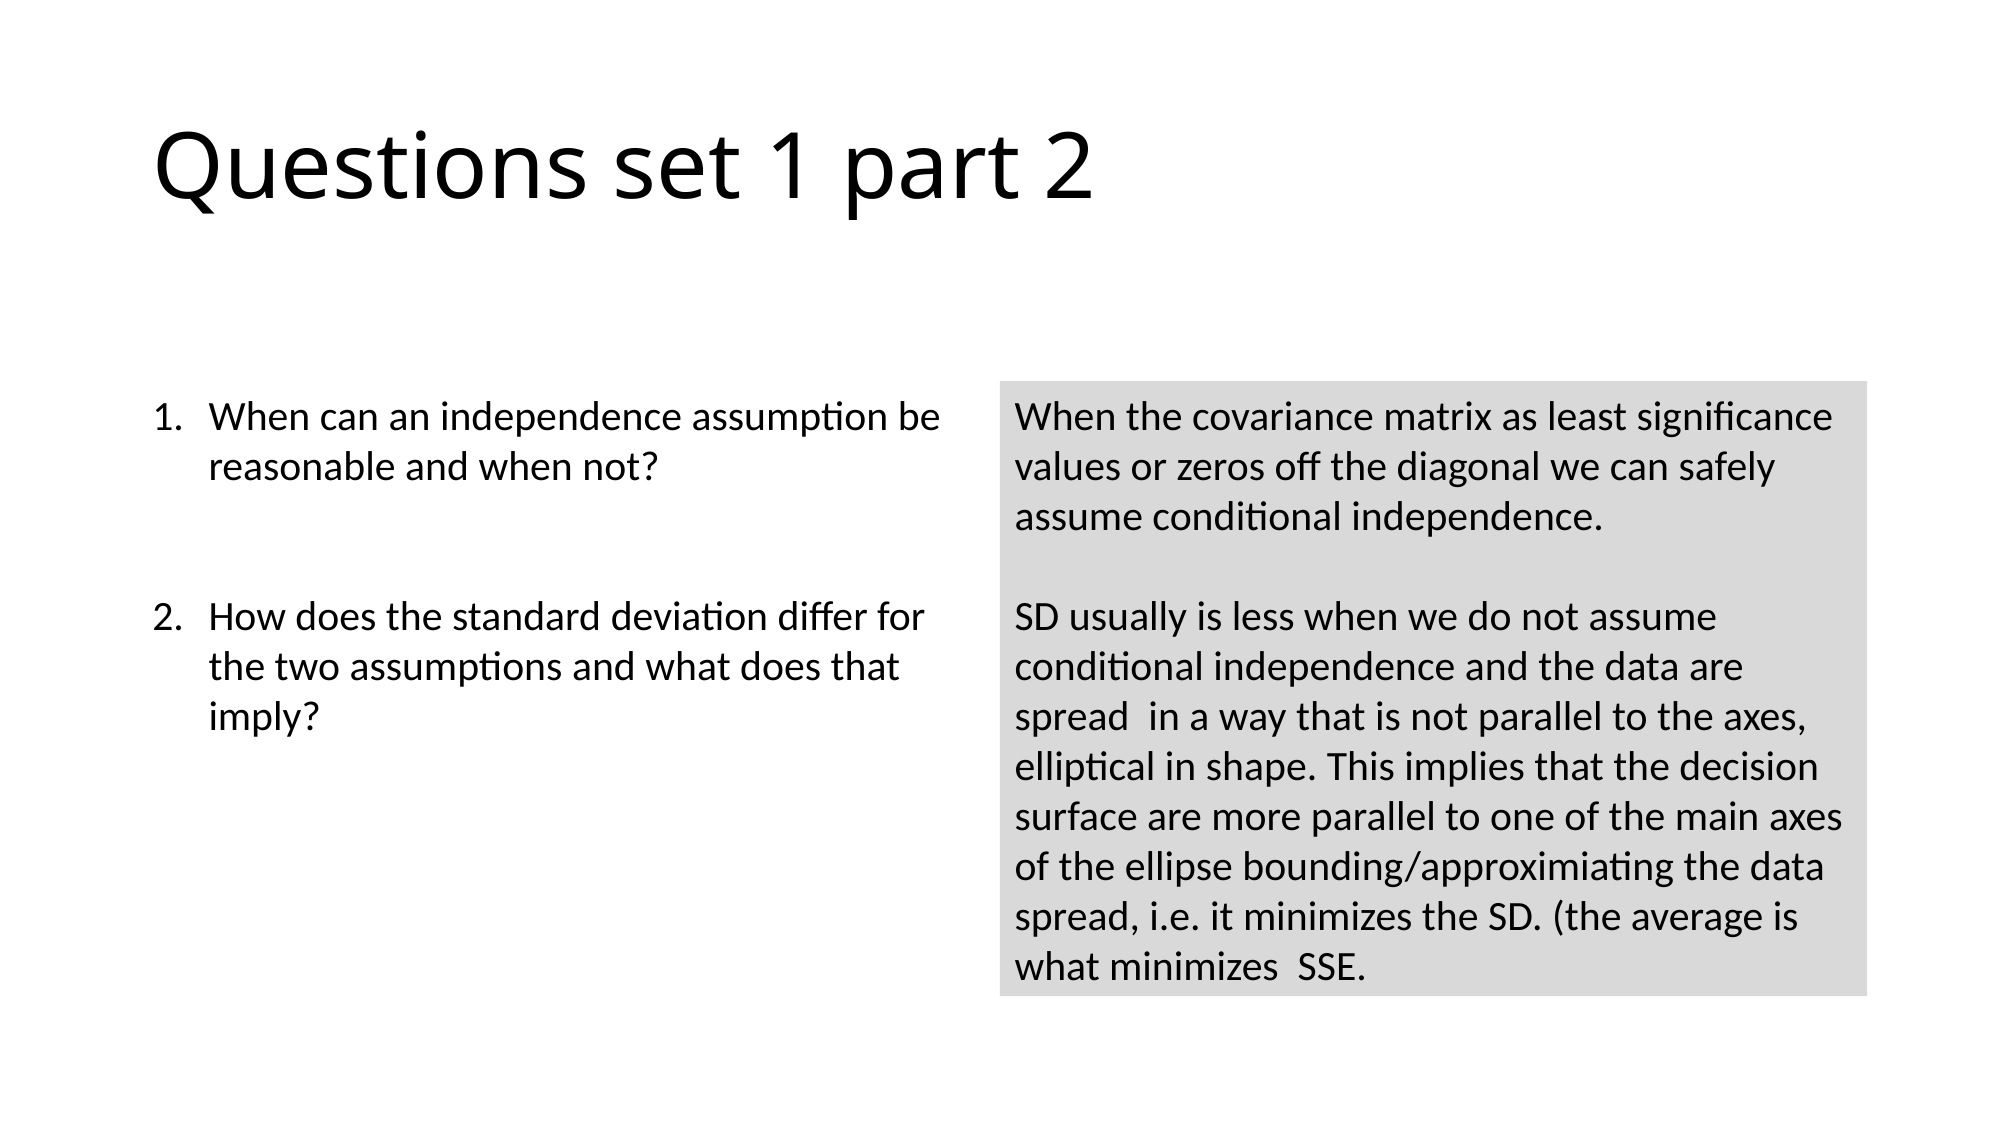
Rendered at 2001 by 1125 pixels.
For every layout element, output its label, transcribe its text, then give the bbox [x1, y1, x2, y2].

title Questions set 1 part 2 [137, 59, 1863, 278]
text_box When the covariance matrix as least significance values or zeros off the diagonal we can safely assume conditional independence. SD usually is less when we do not assume conditional independence and the data are spread in a way that is not parallel to the axes, elliptical in shape. This implies that the decision surface are more parallel to one of the main axes of the ellipse bounding/approximiating the data spread, i.e. it minimizes the SD. (the average is what minimizes SSE. [999, 381, 1868, 997]
text_box When can an independence assumption be reasonable and when not? How does the standard deviation differ for the two assumptions and what does that imply? [137, 381, 980, 747]
